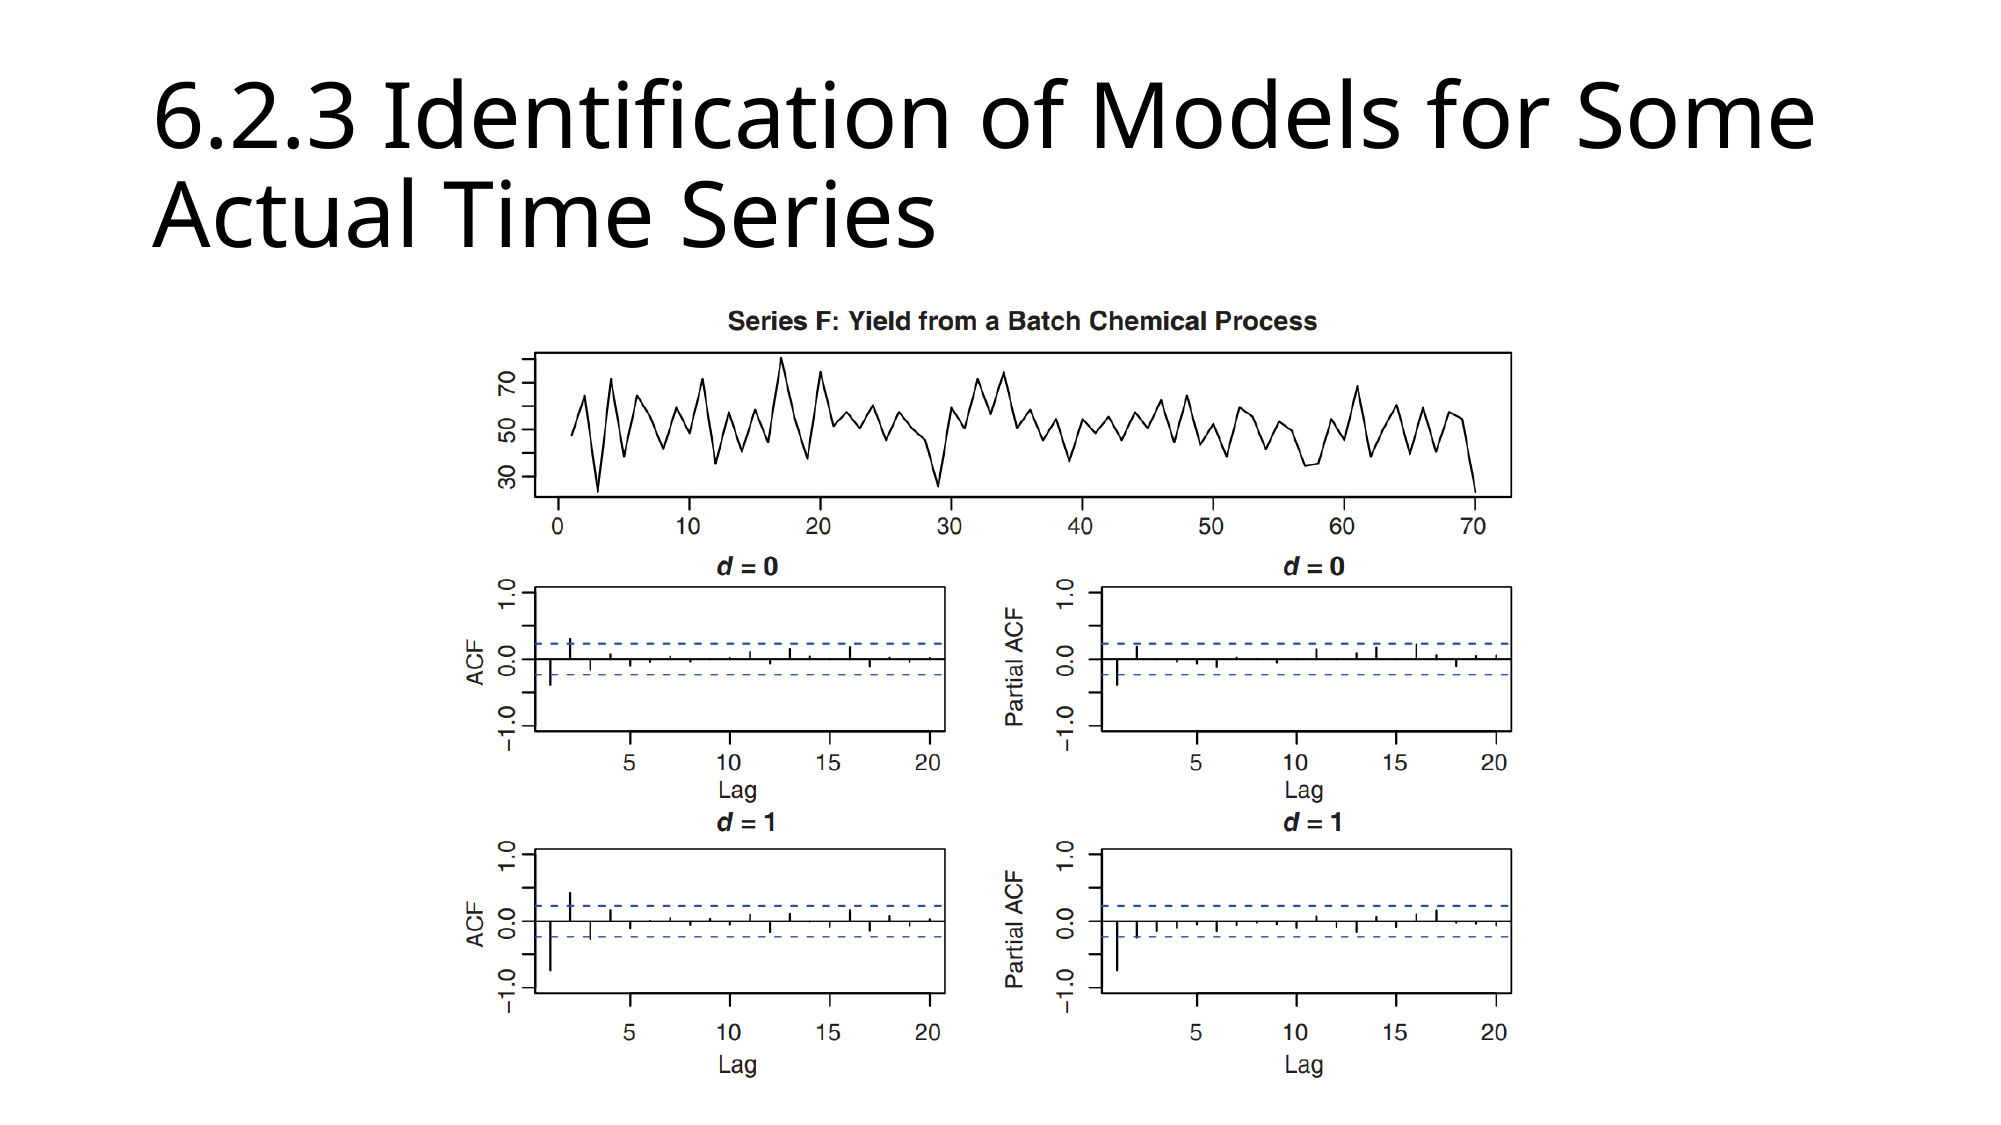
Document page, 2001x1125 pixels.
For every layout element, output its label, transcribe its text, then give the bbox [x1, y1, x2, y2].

title 6.2.3 Identification of Models for Some Actual Time Series [137, 59, 1863, 278]
picture [452, 290, 1547, 1089]
